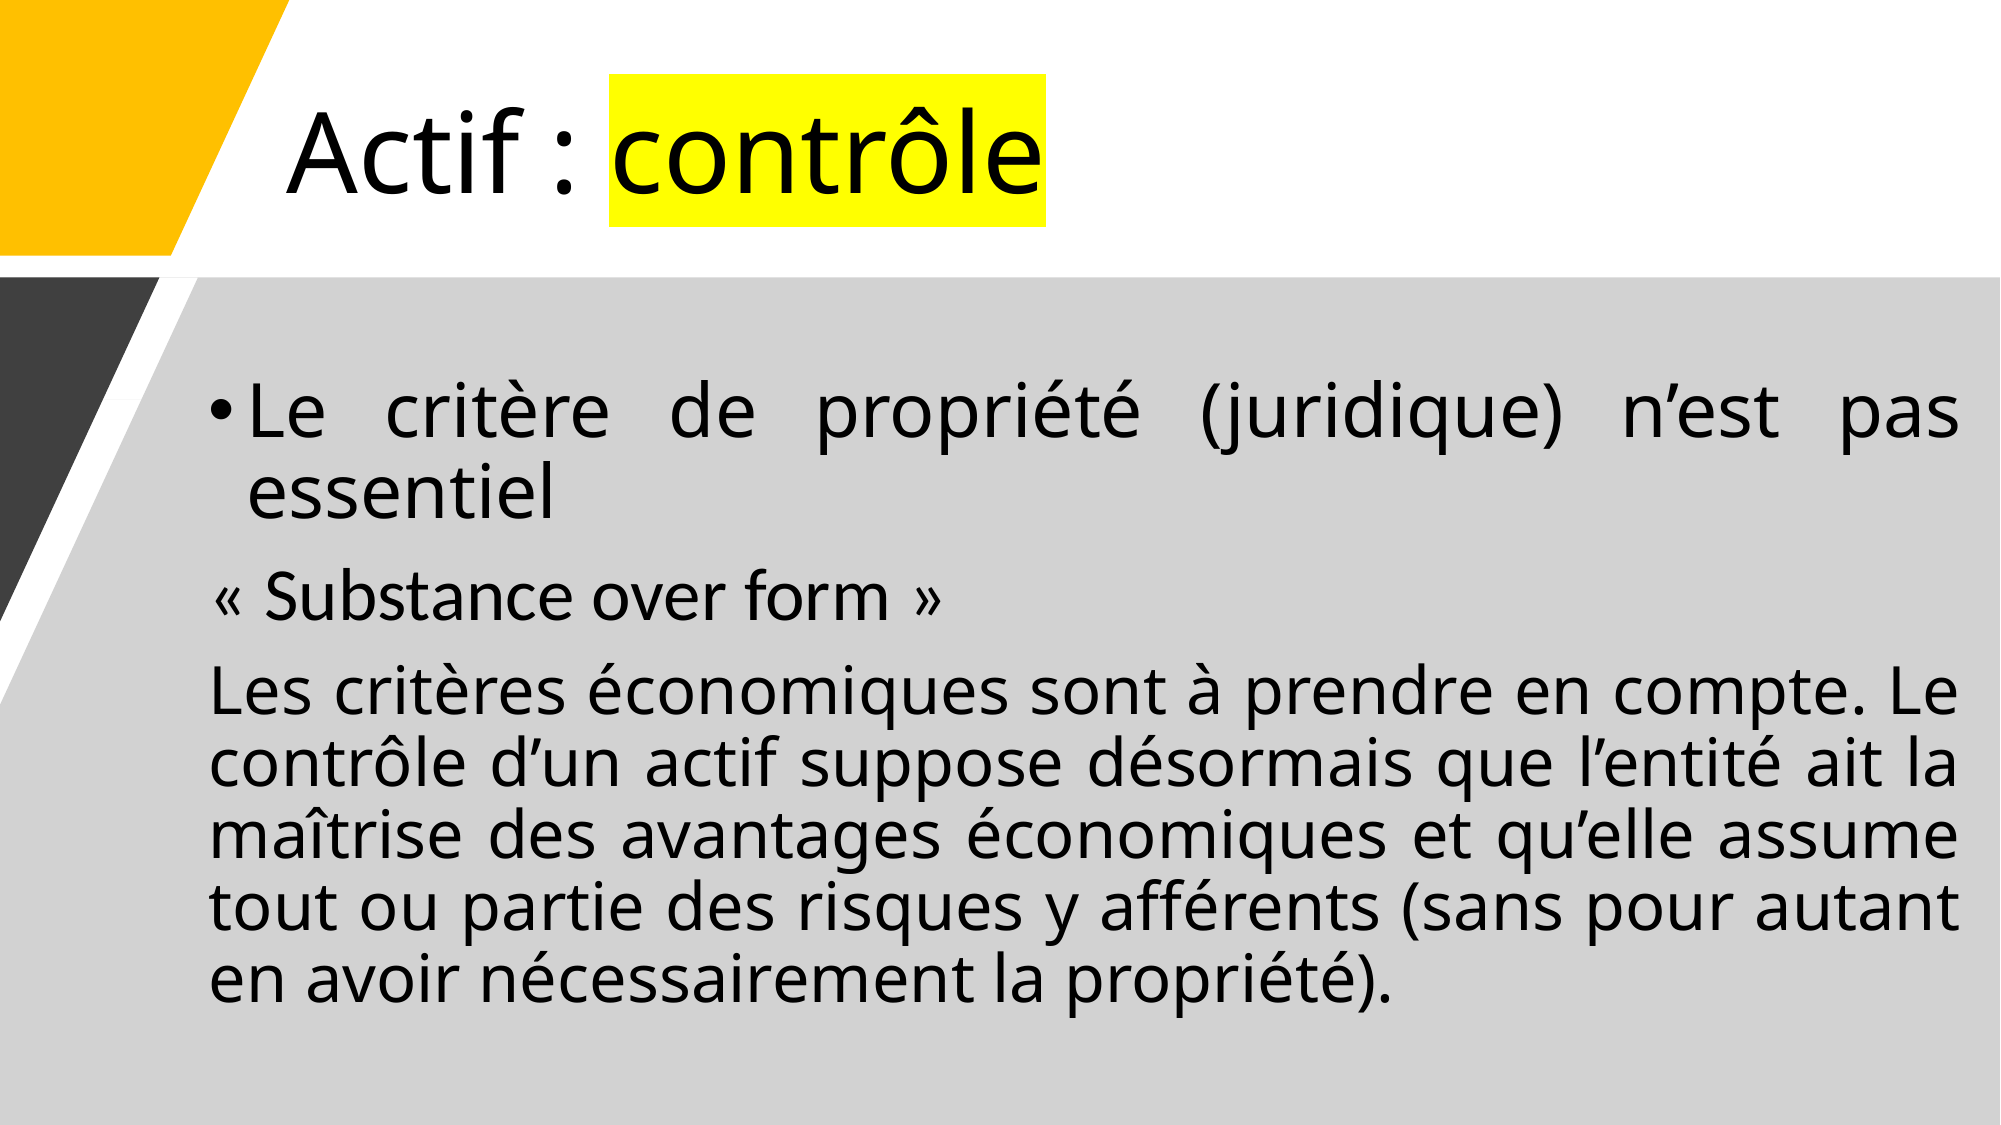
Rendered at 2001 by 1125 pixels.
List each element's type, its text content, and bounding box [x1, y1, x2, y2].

text_box [0, 0, 291, 257]
text_box [0, 276, 162, 622]
text_box [0, 276, 2000, 1125]
title Actif : contrôle [271, 60, 1808, 255]
list Le critère de propriété (juridique) n’est pas essentiel « Substance over form » Les critères économiques sont à prendre en compte. Le contrôle d’un actif suppose désormais que l’entité ait la maîtrise des avantages économiques et qu’elle assume tout ou partie des risques y afférents (sans pour autant en avoir nécessairement la propriété). [193, 314, 1978, 1114]
